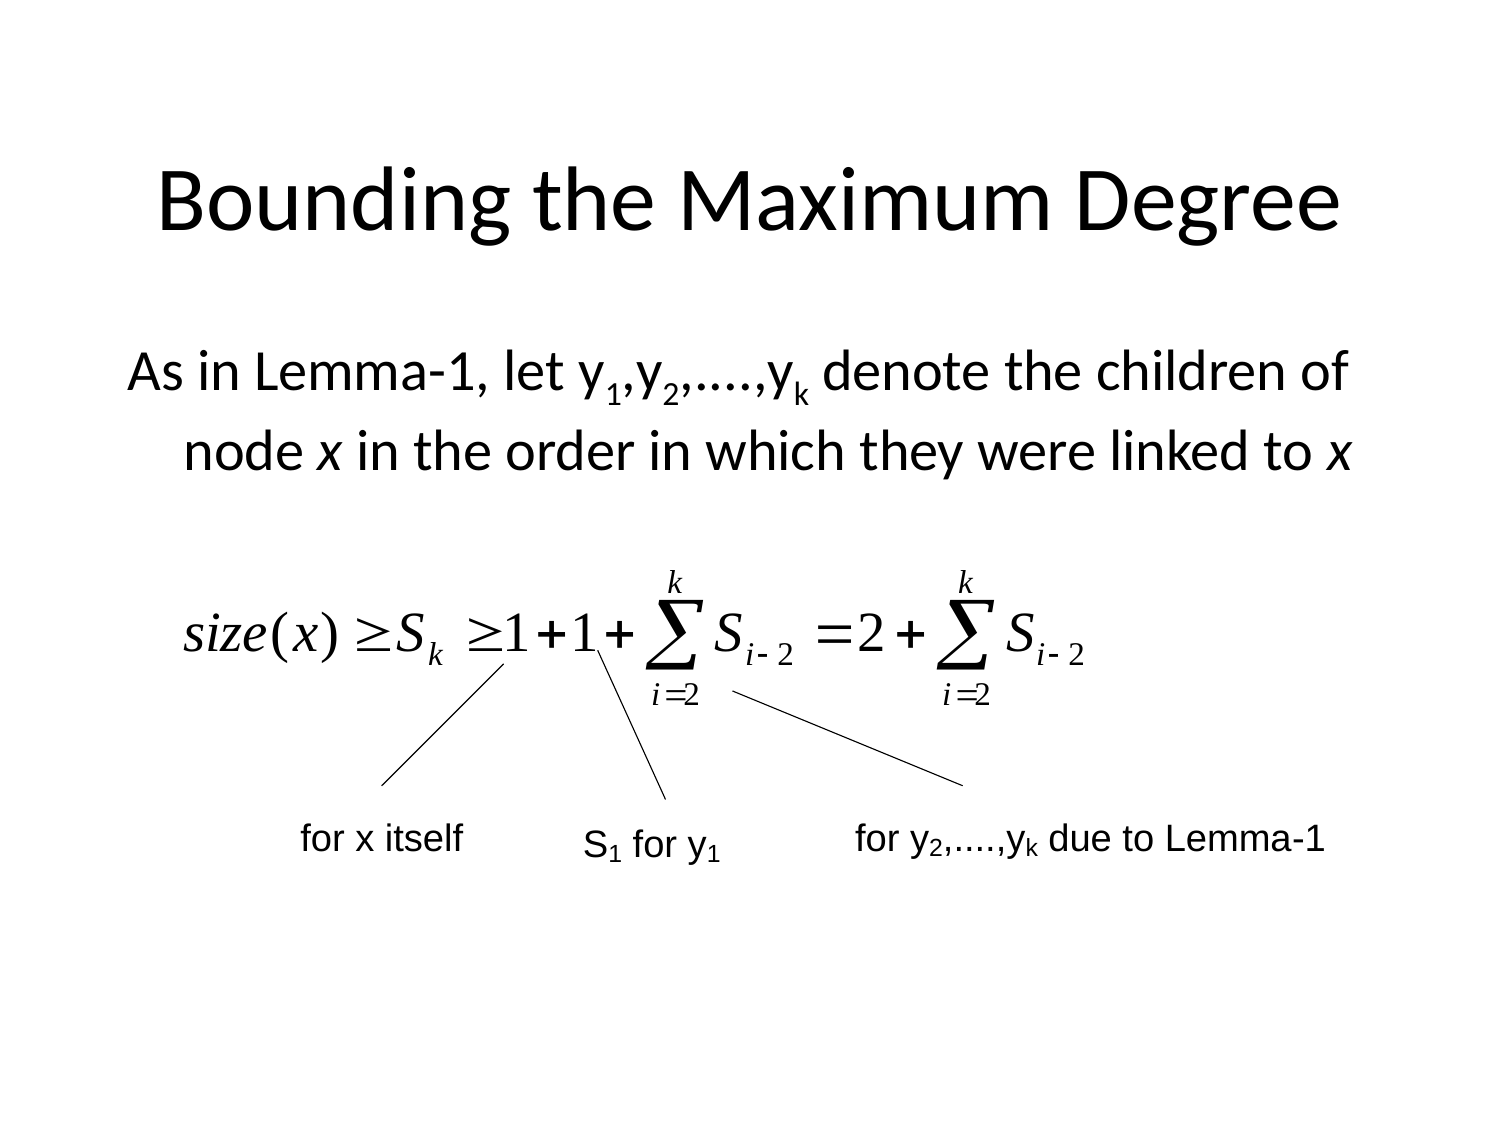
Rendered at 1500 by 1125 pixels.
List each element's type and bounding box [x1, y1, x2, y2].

list [112, 324, 1388, 876]
title [112, 99, 1388, 288]
